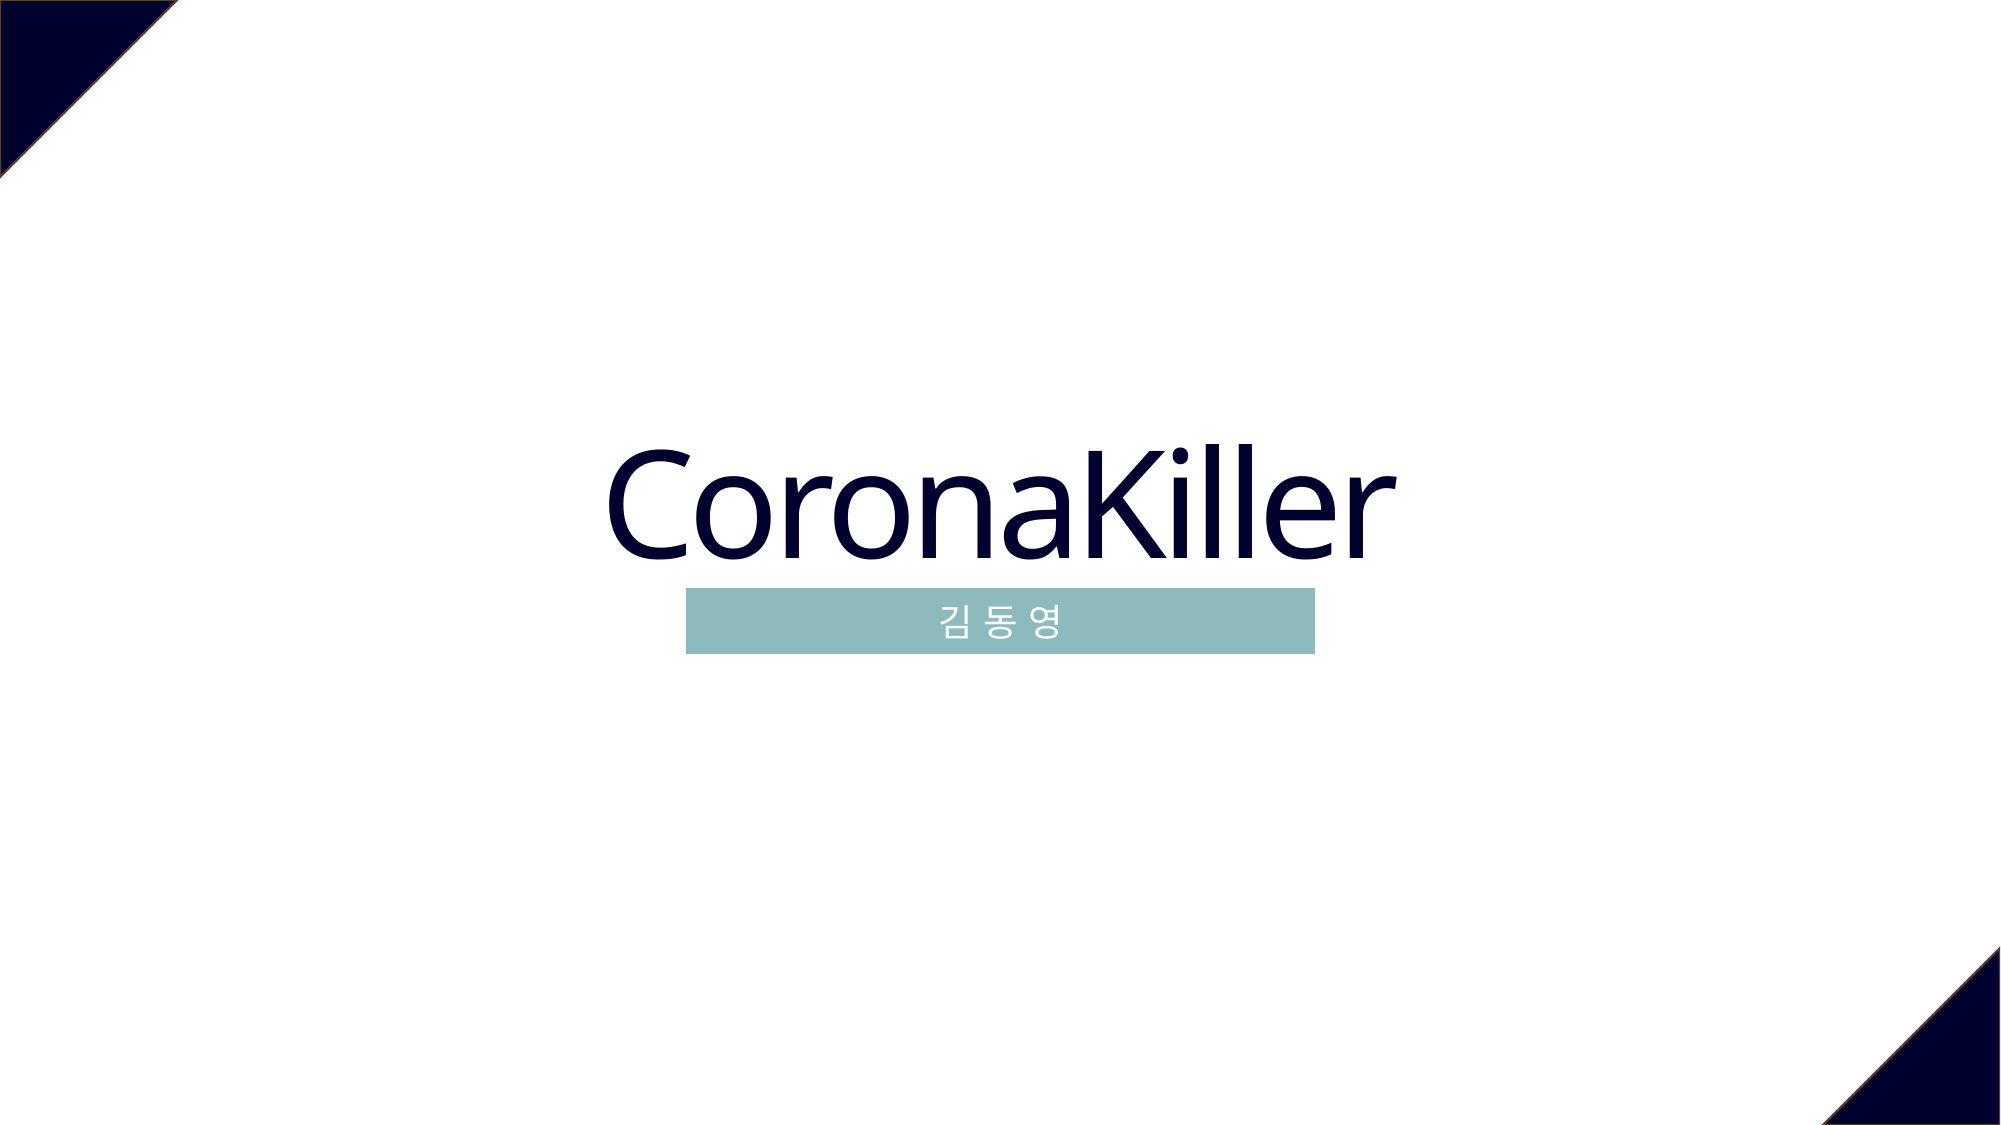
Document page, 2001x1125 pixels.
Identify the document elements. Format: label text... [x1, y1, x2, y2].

text_box 김 동 영 [686, 588, 1315, 654]
text_box CoronaKiller [585, 401, 1415, 597]
